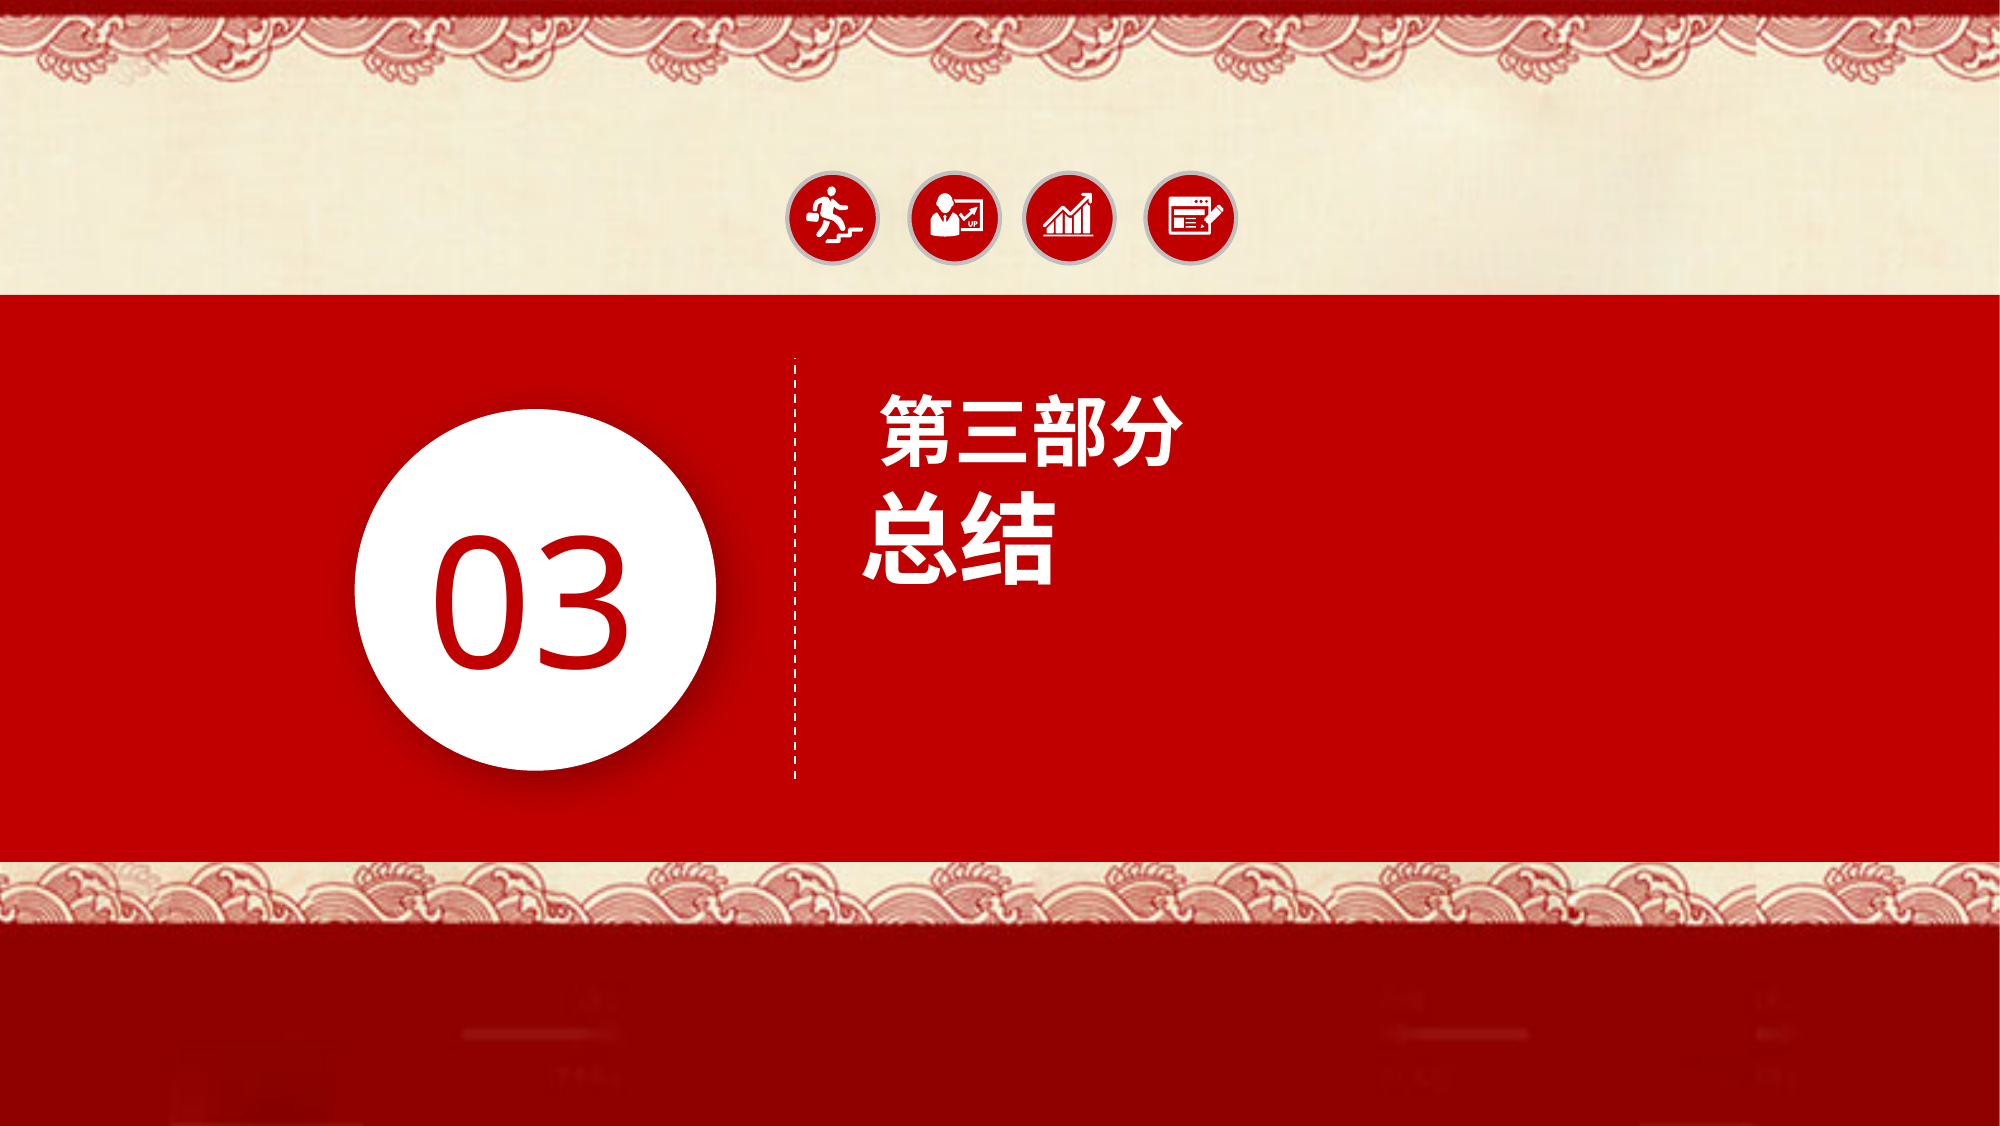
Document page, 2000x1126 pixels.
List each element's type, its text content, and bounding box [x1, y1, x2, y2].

text_box [0, 293, 2000, 864]
picture [0, 0, 2000, 293]
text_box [909, 172, 1001, 264]
text_box 第三部分 总结 [839, 373, 1206, 606]
picture [0, 864, 2000, 1126]
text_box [1145, 172, 1237, 264]
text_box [361, 416, 710, 764]
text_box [786, 172, 879, 264]
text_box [1023, 172, 1115, 264]
